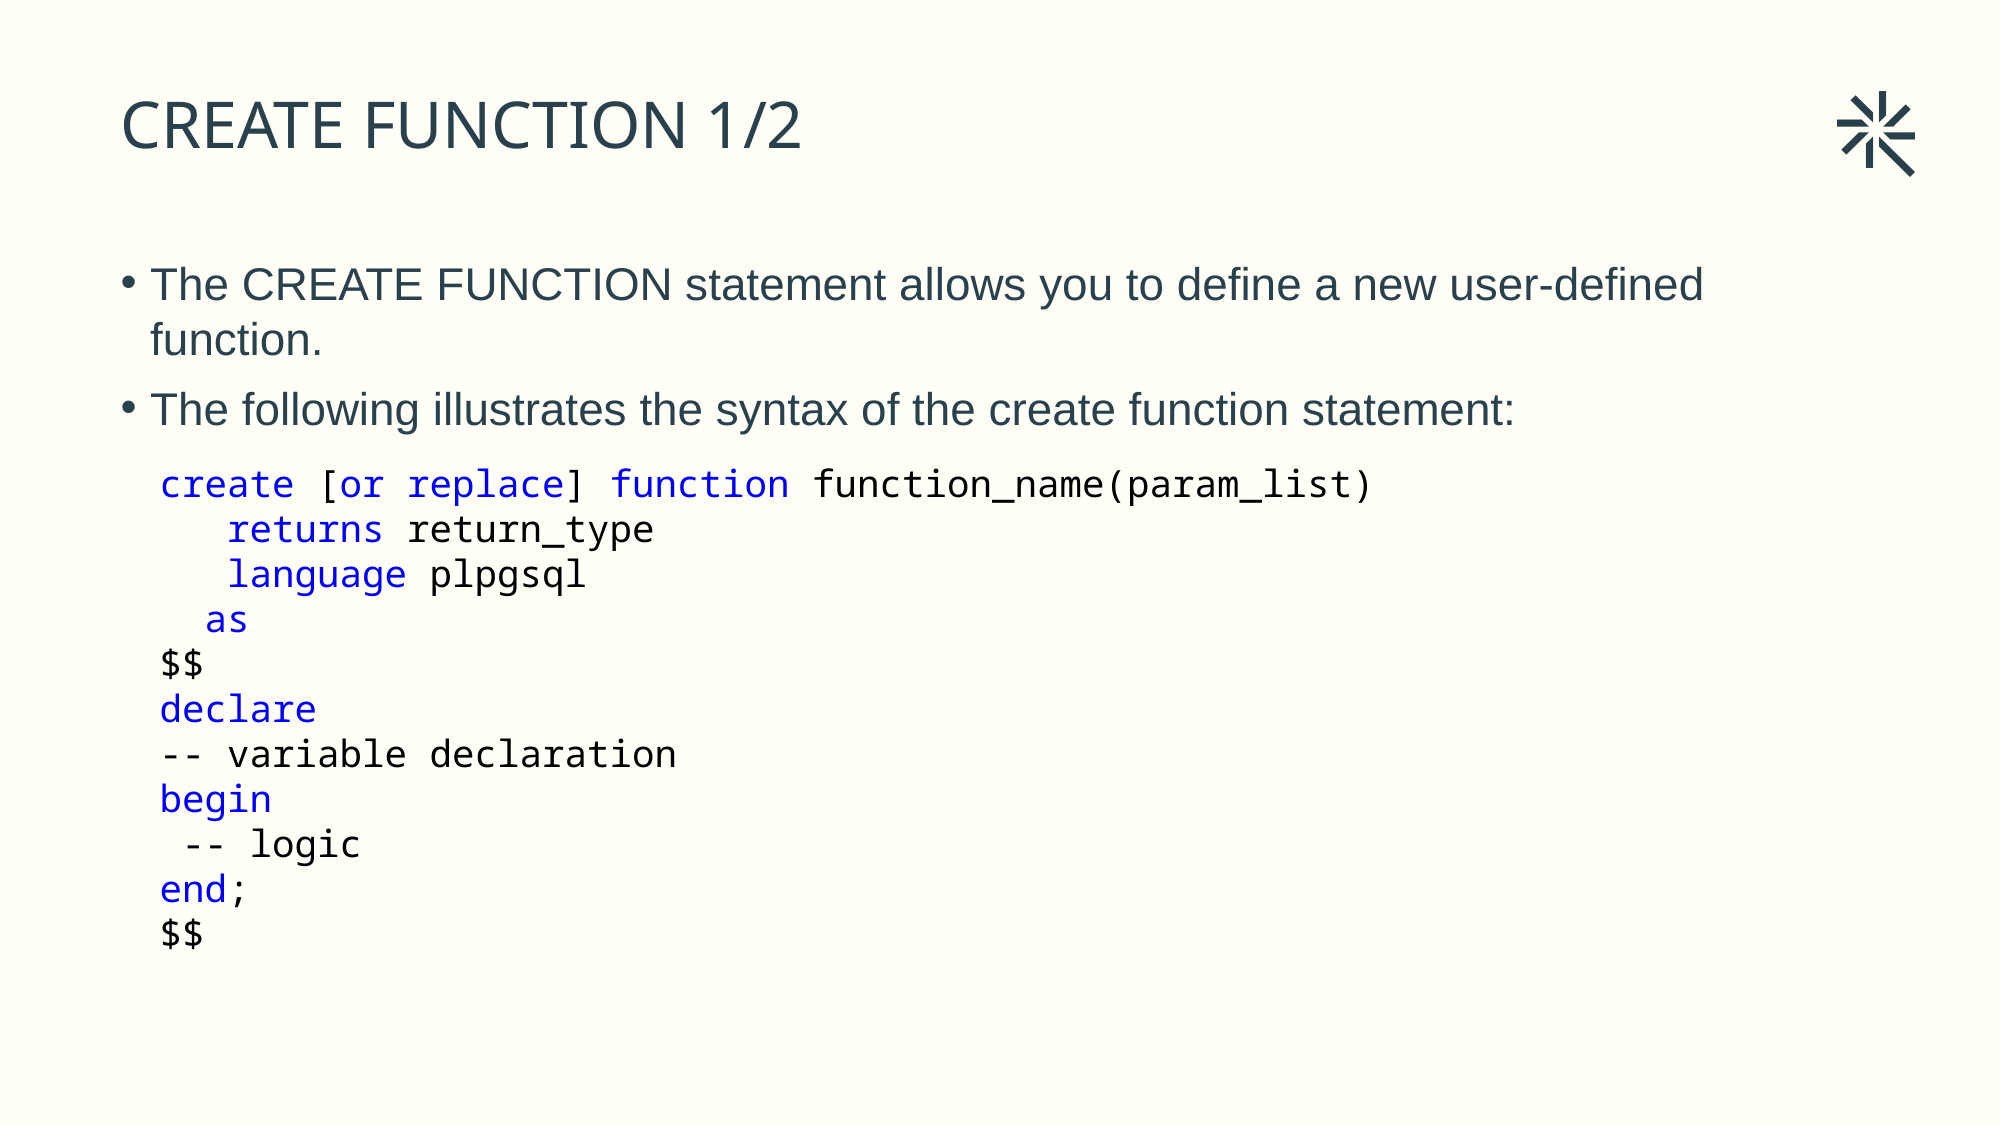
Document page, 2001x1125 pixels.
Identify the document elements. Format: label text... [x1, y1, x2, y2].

text_box create [or replace] function function_name(param_list) returns return_type language plpgsql as $$ declare -- variable declaration begin -- logic end; $$ [152, 452, 1383, 963]
list The CREATE FUNCTION statement allows you to define a new user-defined function. The following illustrates the syntax of the create function statement: [112, 246, 1888, 1065]
title CREATE FUNCTION 1/2 [112, 90, 1773, 181]
picture [1837, 91, 1915, 177]
